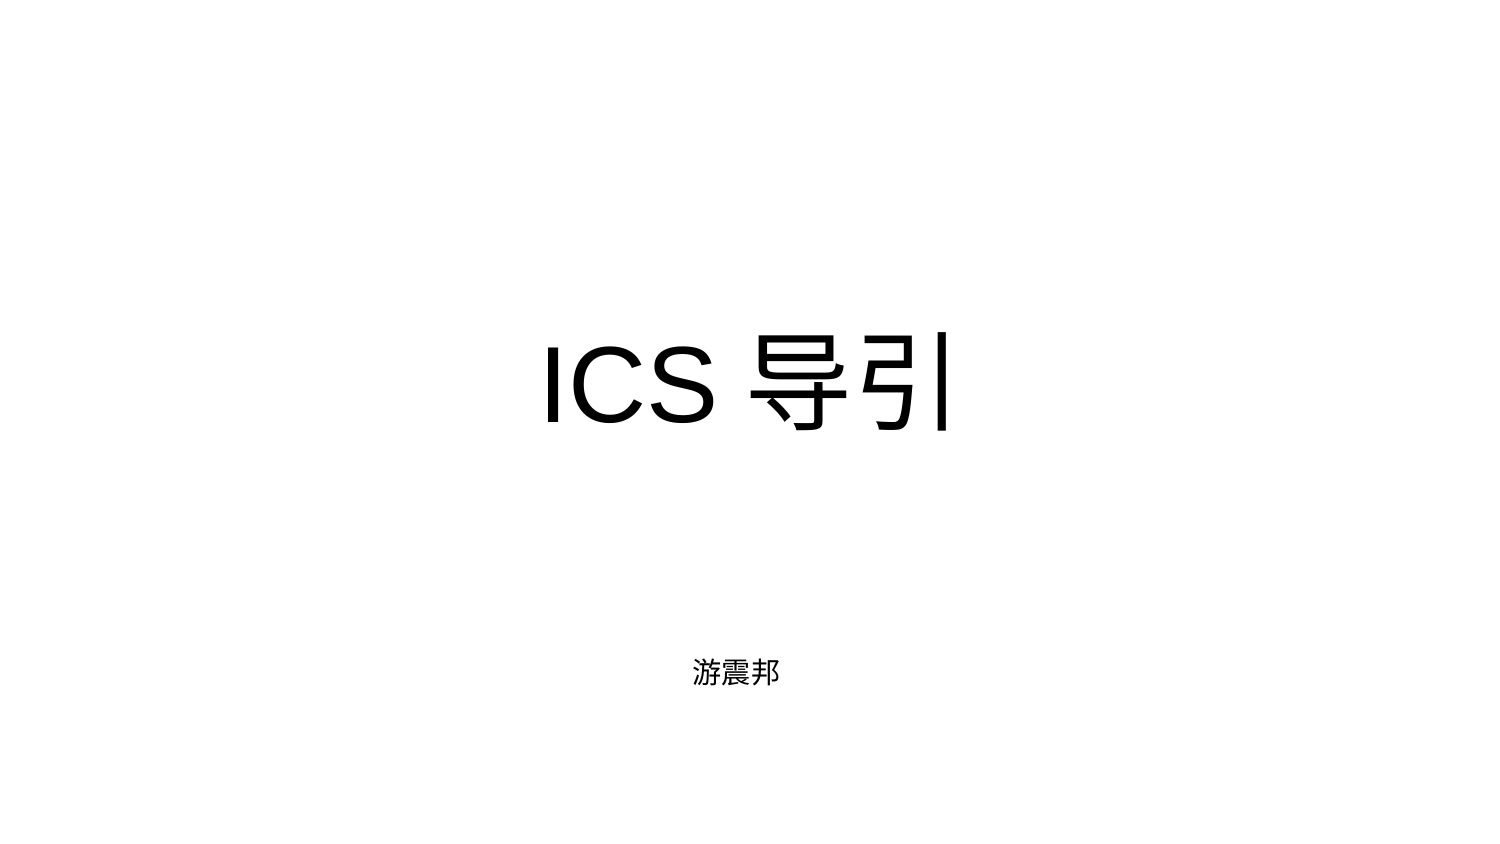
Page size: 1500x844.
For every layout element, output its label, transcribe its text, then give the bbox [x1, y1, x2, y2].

title ICS导引 [51, 122, 1449, 459]
text_box 游震邦 [677, 639, 796, 714]
